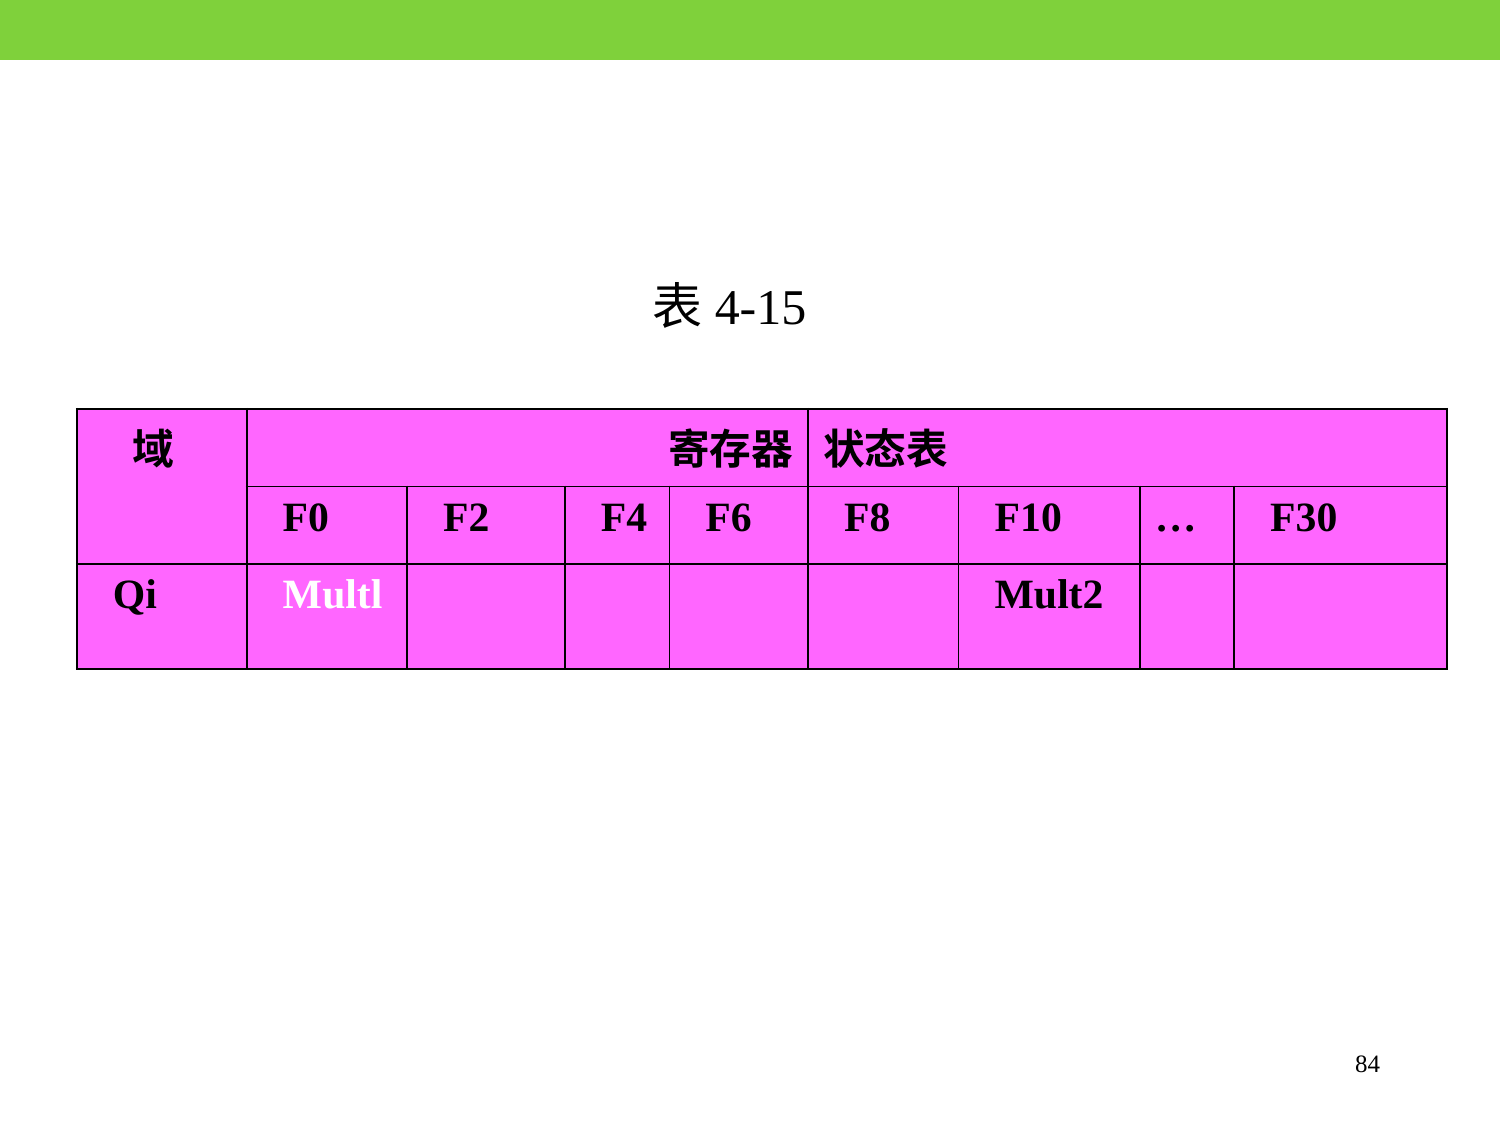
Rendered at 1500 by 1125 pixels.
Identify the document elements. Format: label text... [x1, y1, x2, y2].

table_cell F2 [408, 487, 564, 563]
table_cell F8 [809, 487, 958, 563]
table_header 状态表 [809, 410, 1446, 486]
table_cell Mult2 [959, 565, 1139, 668]
table_cell [408, 565, 564, 668]
table_cell F0 [248, 487, 406, 563]
table_cell … [1141, 487, 1233, 563]
table_header 域 [78, 410, 246, 563]
table_cell [1141, 565, 1233, 668]
table_cell Multl [248, 565, 406, 668]
table_cell Qi [78, 565, 246, 668]
table_cell F6 [670, 487, 807, 563]
table_cell [670, 565, 807, 668]
table_cell [809, 565, 958, 668]
text_box 84 [1074, 1024, 1388, 1100]
table_cell F4 [566, 487, 669, 563]
table_cell F10 [959, 487, 1139, 563]
table_cell [566, 565, 669, 668]
table_cell [1235, 565, 1446, 668]
table_header 寄存器 [248, 410, 807, 486]
table_cell F30 [1235, 487, 1446, 563]
text_box 表4-15 [637, 267, 822, 342]
